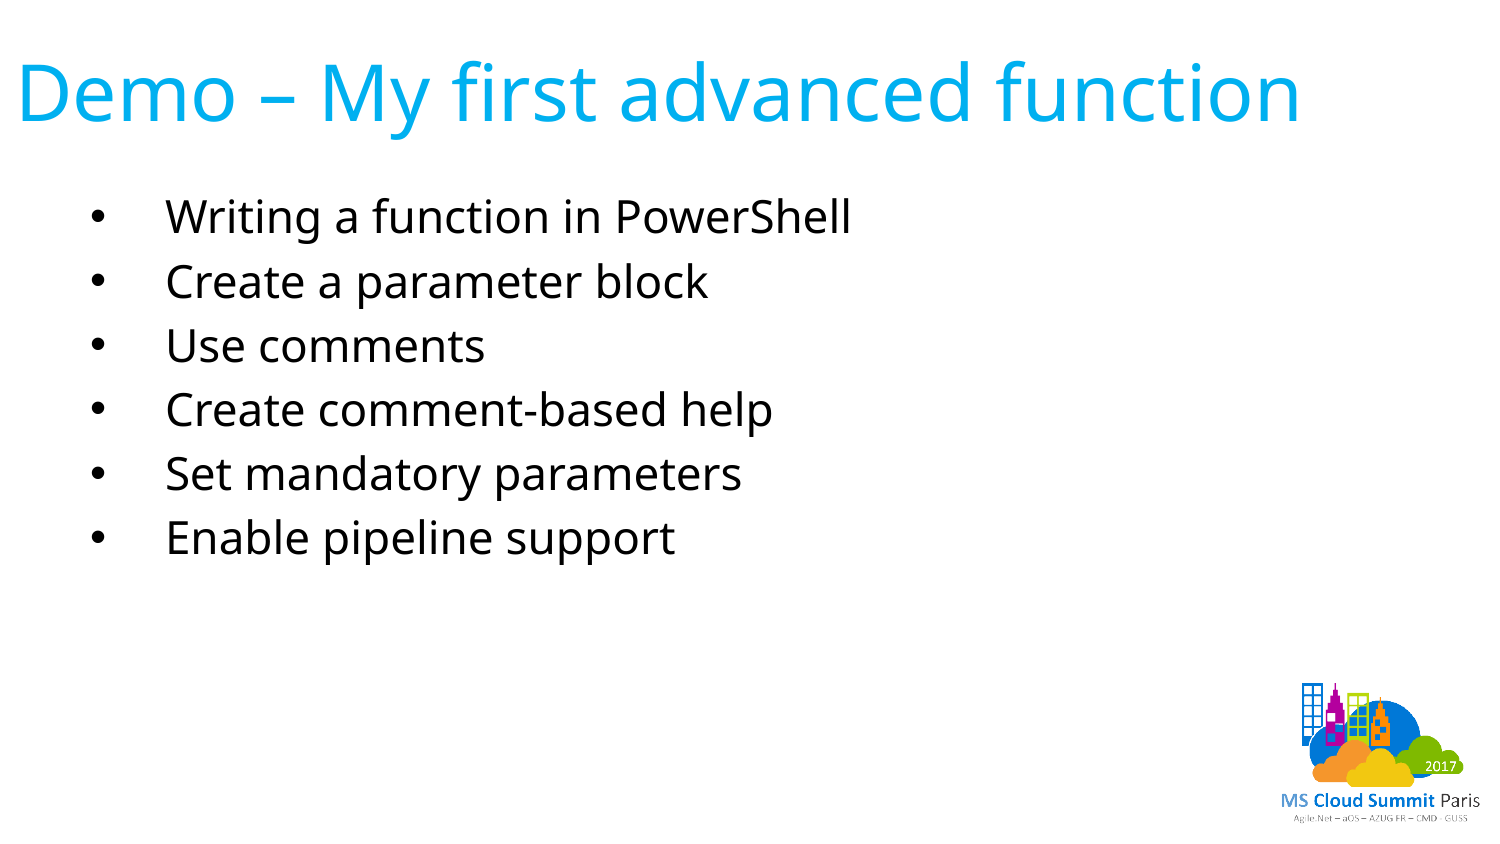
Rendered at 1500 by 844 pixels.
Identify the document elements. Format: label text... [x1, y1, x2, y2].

subtitle Writing a function in PowerShell Create a parameter block Use comments Create comment-based help Set mandatory parameters Enable pipeline support [0, 180, 1145, 826]
picture [1279, 683, 1481, 824]
title Demo – My first advanced function [0, 0, 1468, 181]
